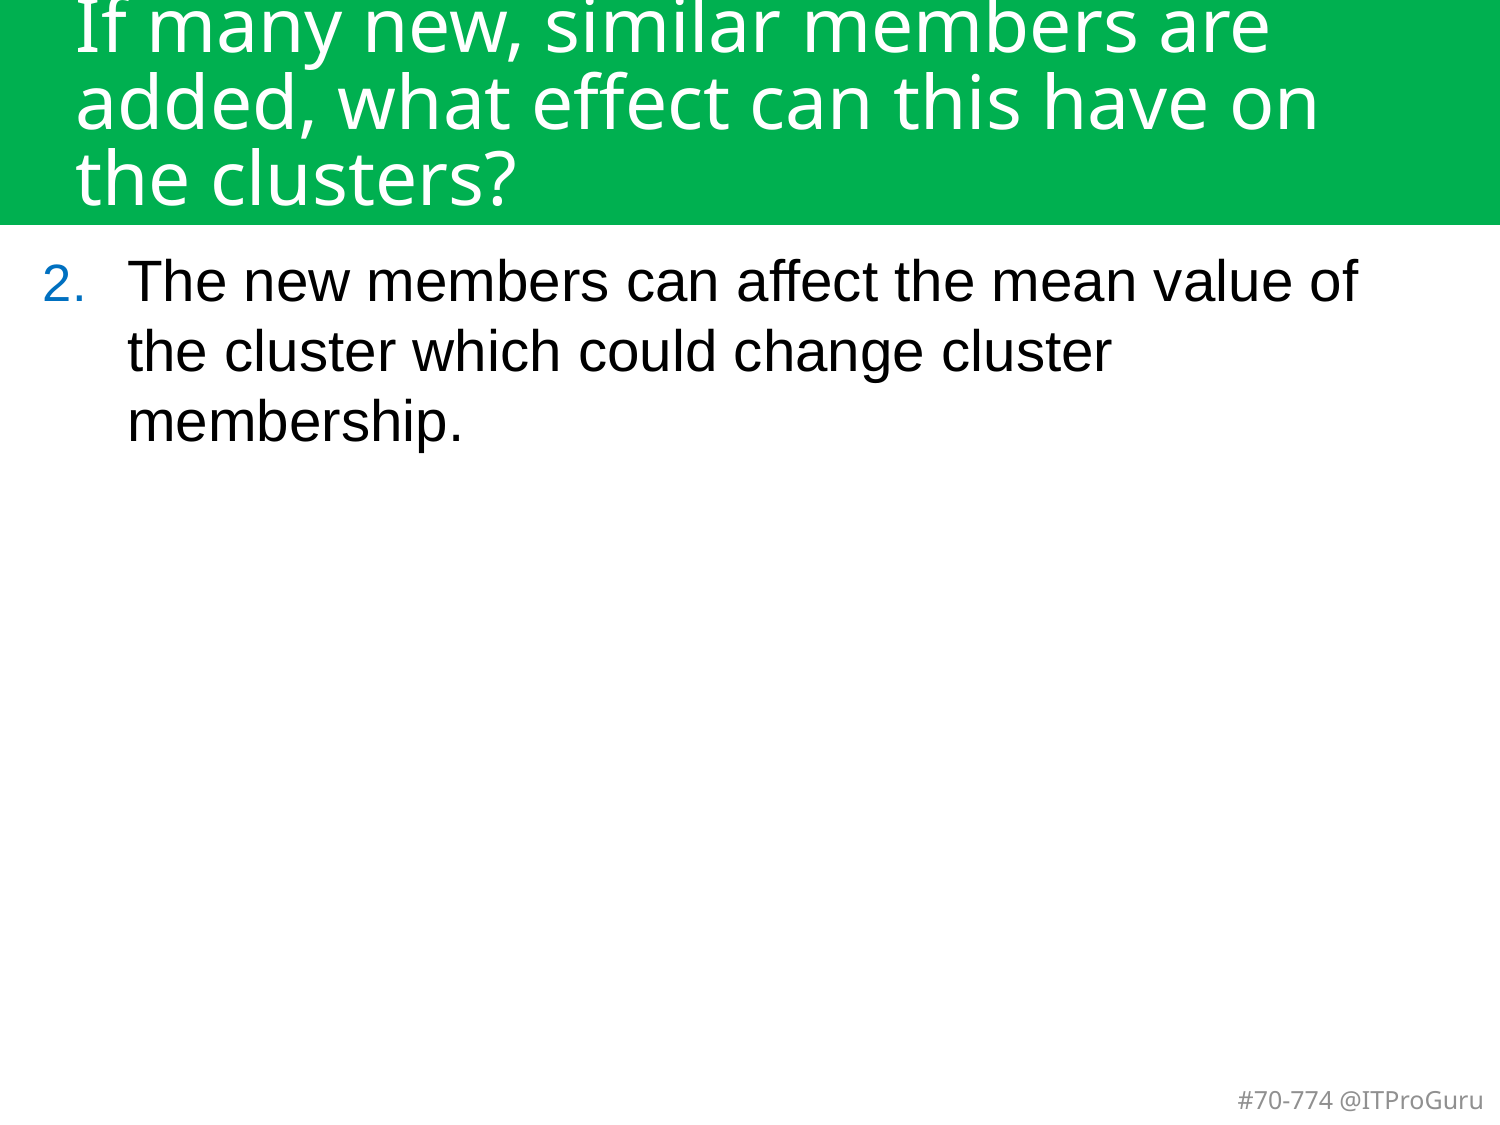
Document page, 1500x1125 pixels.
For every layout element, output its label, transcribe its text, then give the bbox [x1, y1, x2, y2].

list The new members can affect the mean value of the cluster which could change cluster membership. [42, 242, 1450, 1017]
title If many new, similar members are added, what effect can this have on the clusters? [75, 0, 1351, 213]
